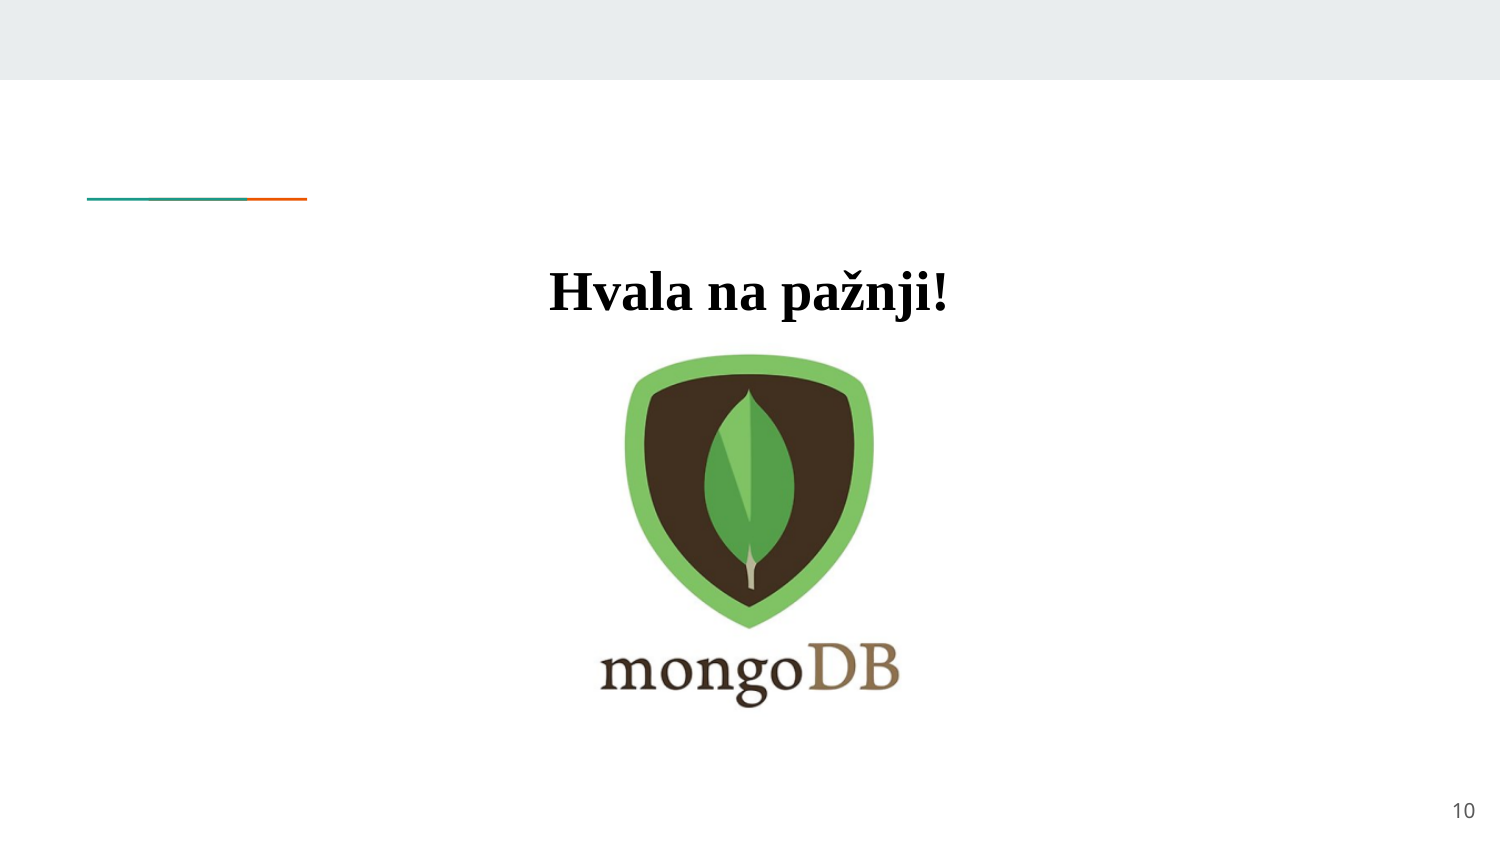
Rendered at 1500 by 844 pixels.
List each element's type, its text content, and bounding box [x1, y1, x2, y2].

title Hvala na pažnji! [119, 154, 1381, 342]
picture [584, 341, 916, 780]
slide_number ‹#› [1400, 779, 1491, 844]
